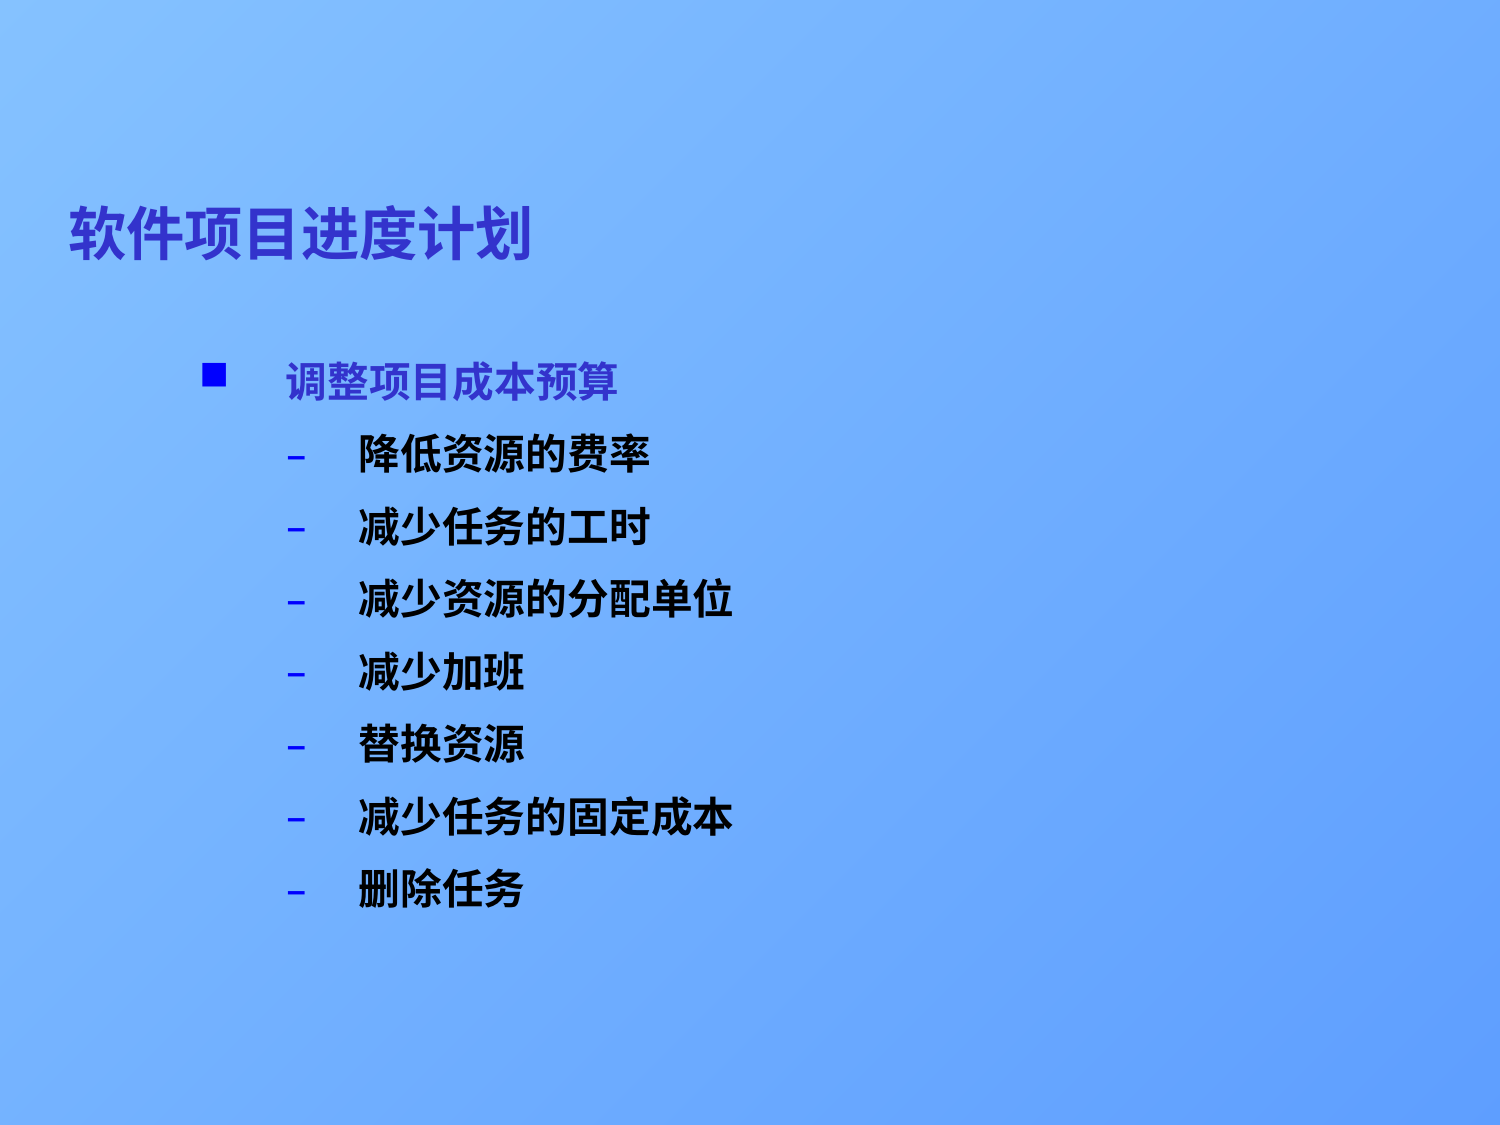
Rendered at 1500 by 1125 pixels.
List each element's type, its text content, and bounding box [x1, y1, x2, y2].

list 调整项目成本预算 降低资源的费率 减少任务的工时 减少资源的分配单位 减少加班 替换资源 减少任务的固定成本 删除任务 [183, 338, 1471, 1125]
title 软件项目进度计划 [53, 172, 1471, 291]
